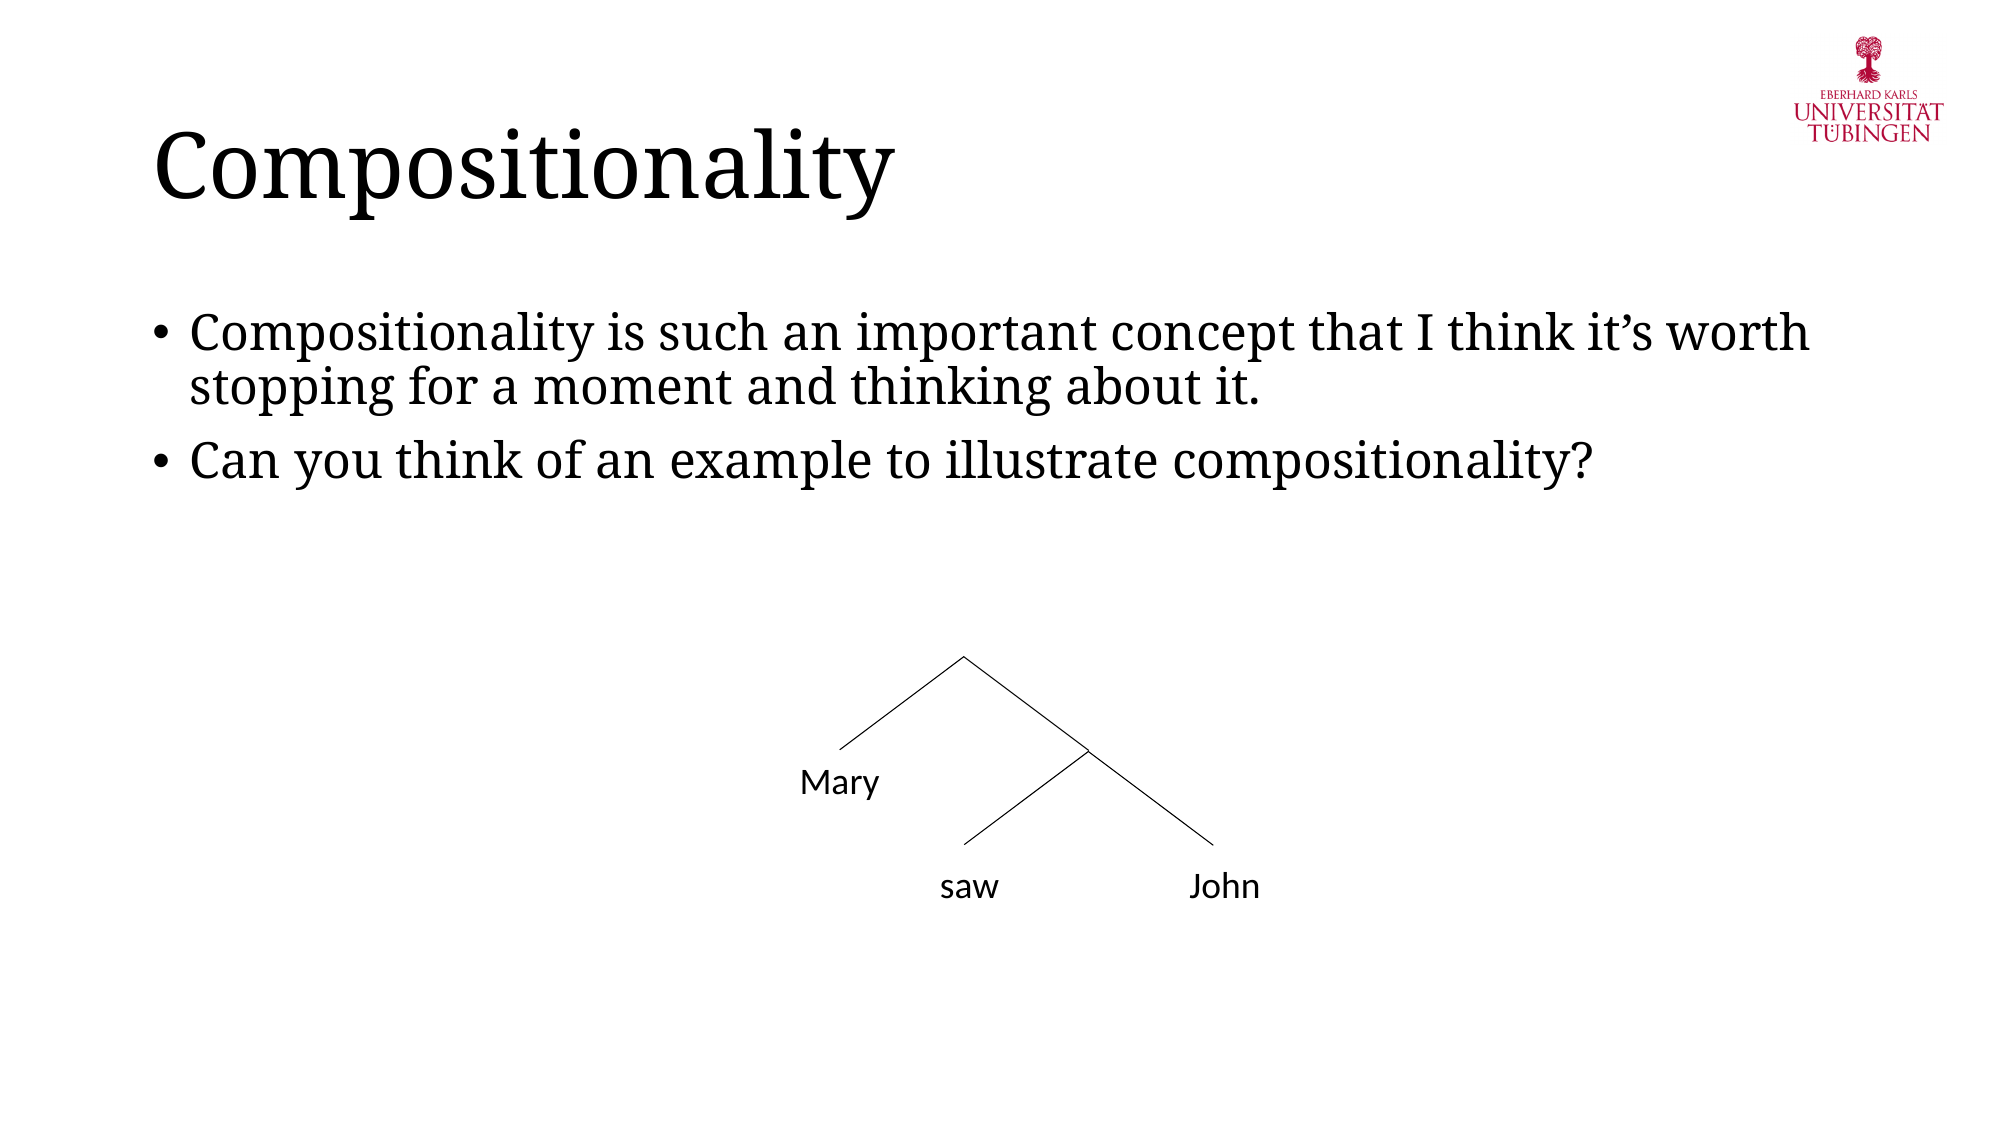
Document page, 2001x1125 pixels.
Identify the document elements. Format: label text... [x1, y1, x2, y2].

title Compositionality [137, 59, 1863, 278]
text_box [784, 656, 1277, 915]
list Compositionality is such an important concept that I think it’s worth stopping for a moment and thinking about it. Can you think of an example to illustrate compositionality? [137, 299, 1863, 1014]
picture [1790, 33, 1947, 145]
